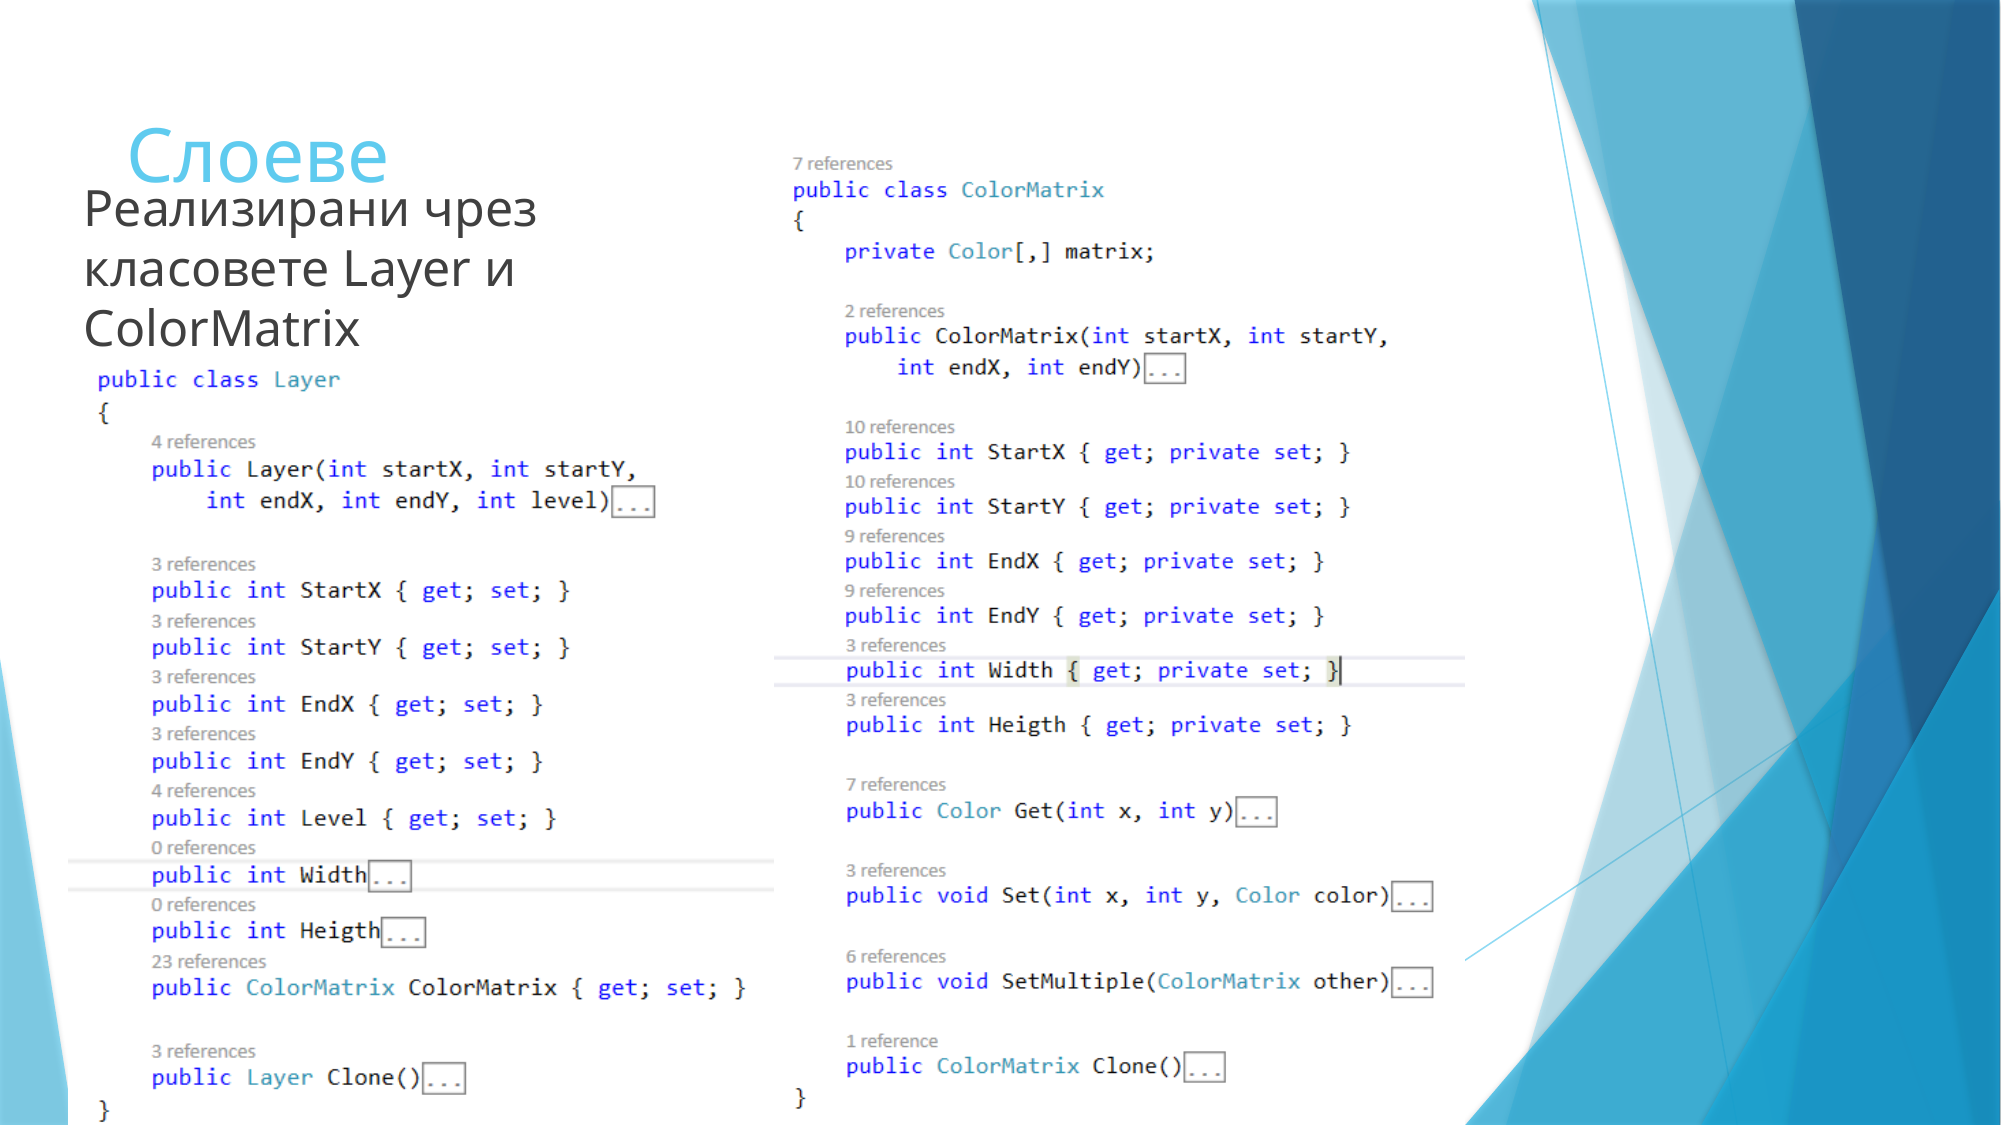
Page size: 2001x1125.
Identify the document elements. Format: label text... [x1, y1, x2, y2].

title Слоеве [111, 99, 1522, 317]
list Реализирани чрез класовете Layer и ColorMatrix [68, 232, 769, 363]
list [67, 363, 769, 1125]
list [774, 154, 1465, 1125]
